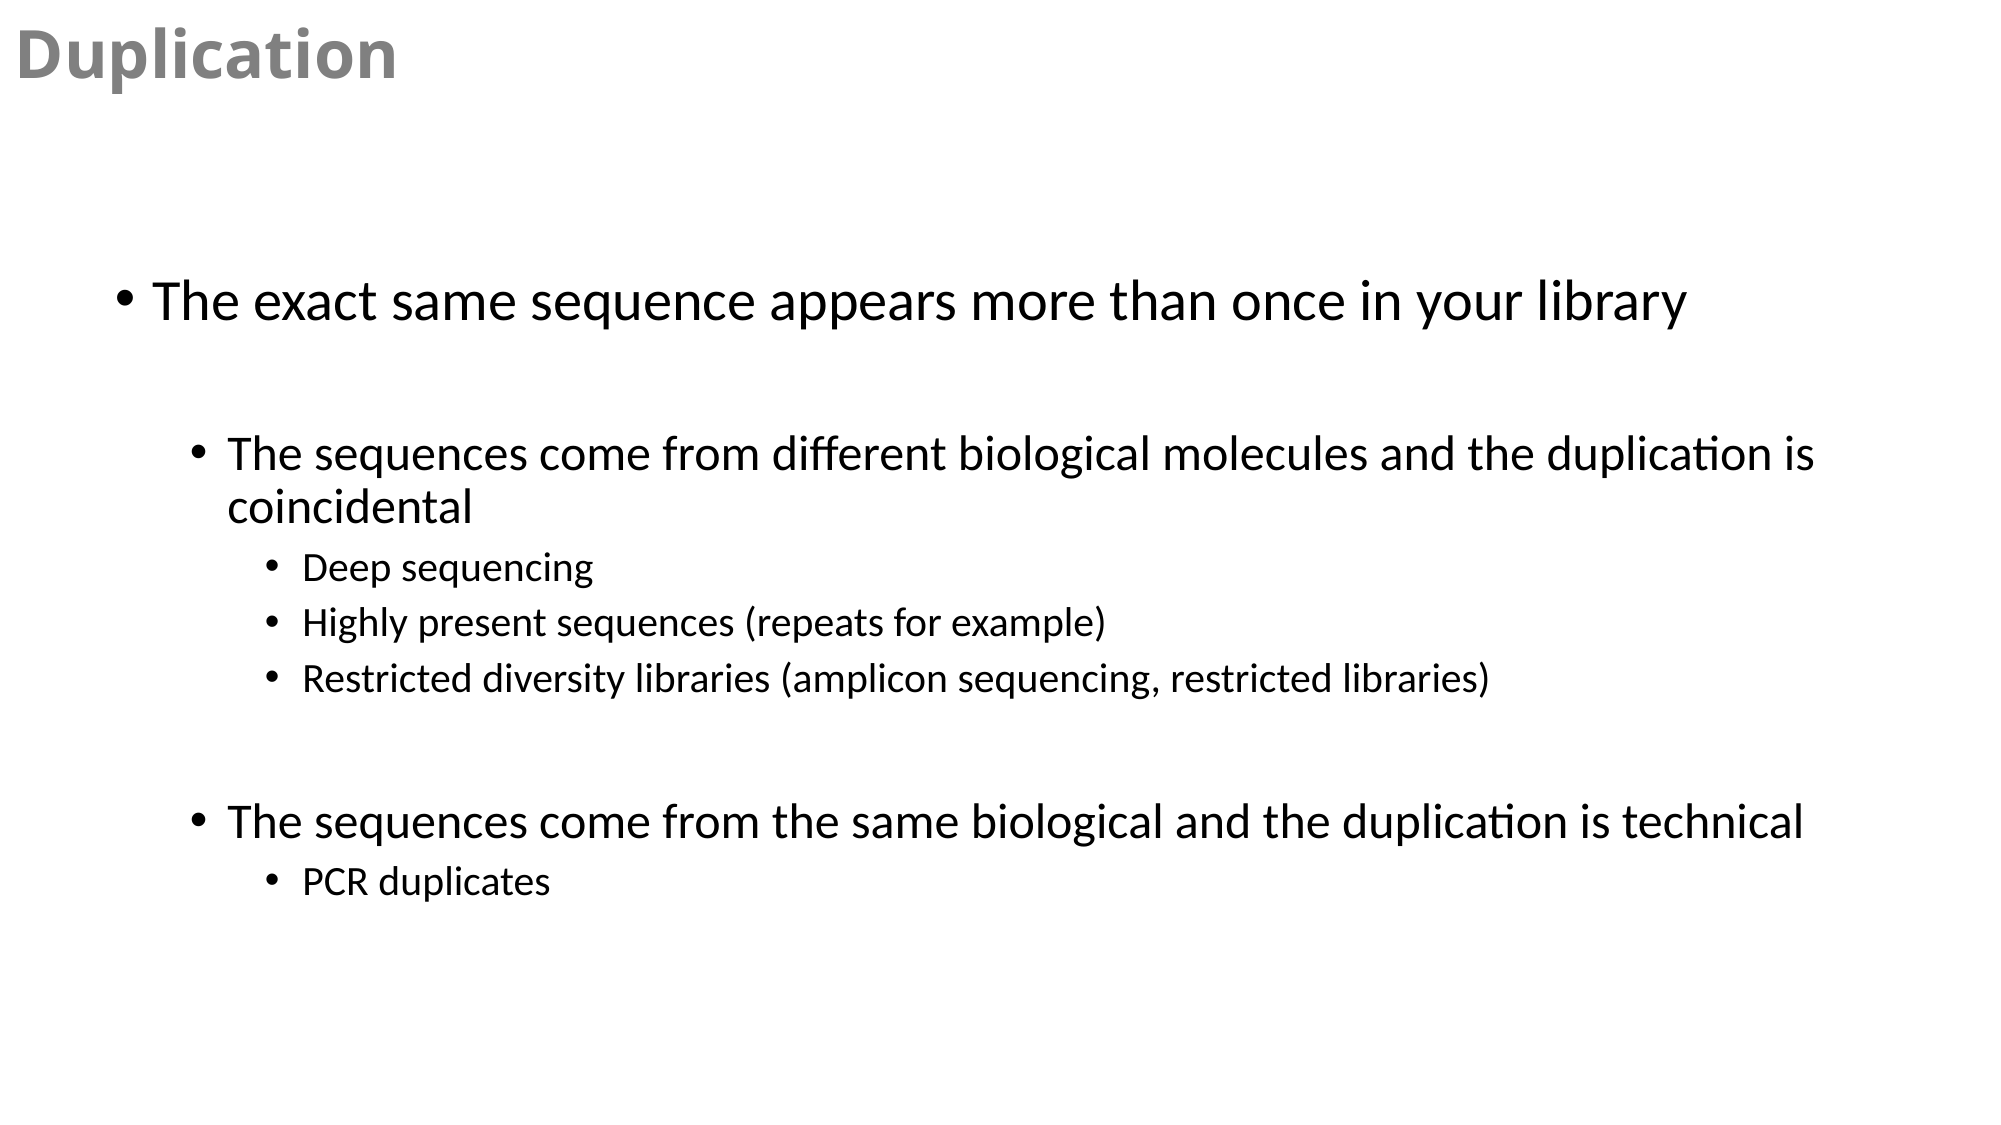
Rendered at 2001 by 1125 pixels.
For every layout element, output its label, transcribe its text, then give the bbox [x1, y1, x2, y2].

text_box Duplication [0, 14, 1975, 221]
list The exact same sequence appears more than once in your library The sequences come from different biological molecules and the duplication is coincidental Deep sequencing Highly present sequences (repeats for example) Restricted diversity libraries (amplicon sequencing, restricted libraries) The sequences come from the same biological and the duplication is technical PCR duplicates [99, 262, 1969, 1071]
